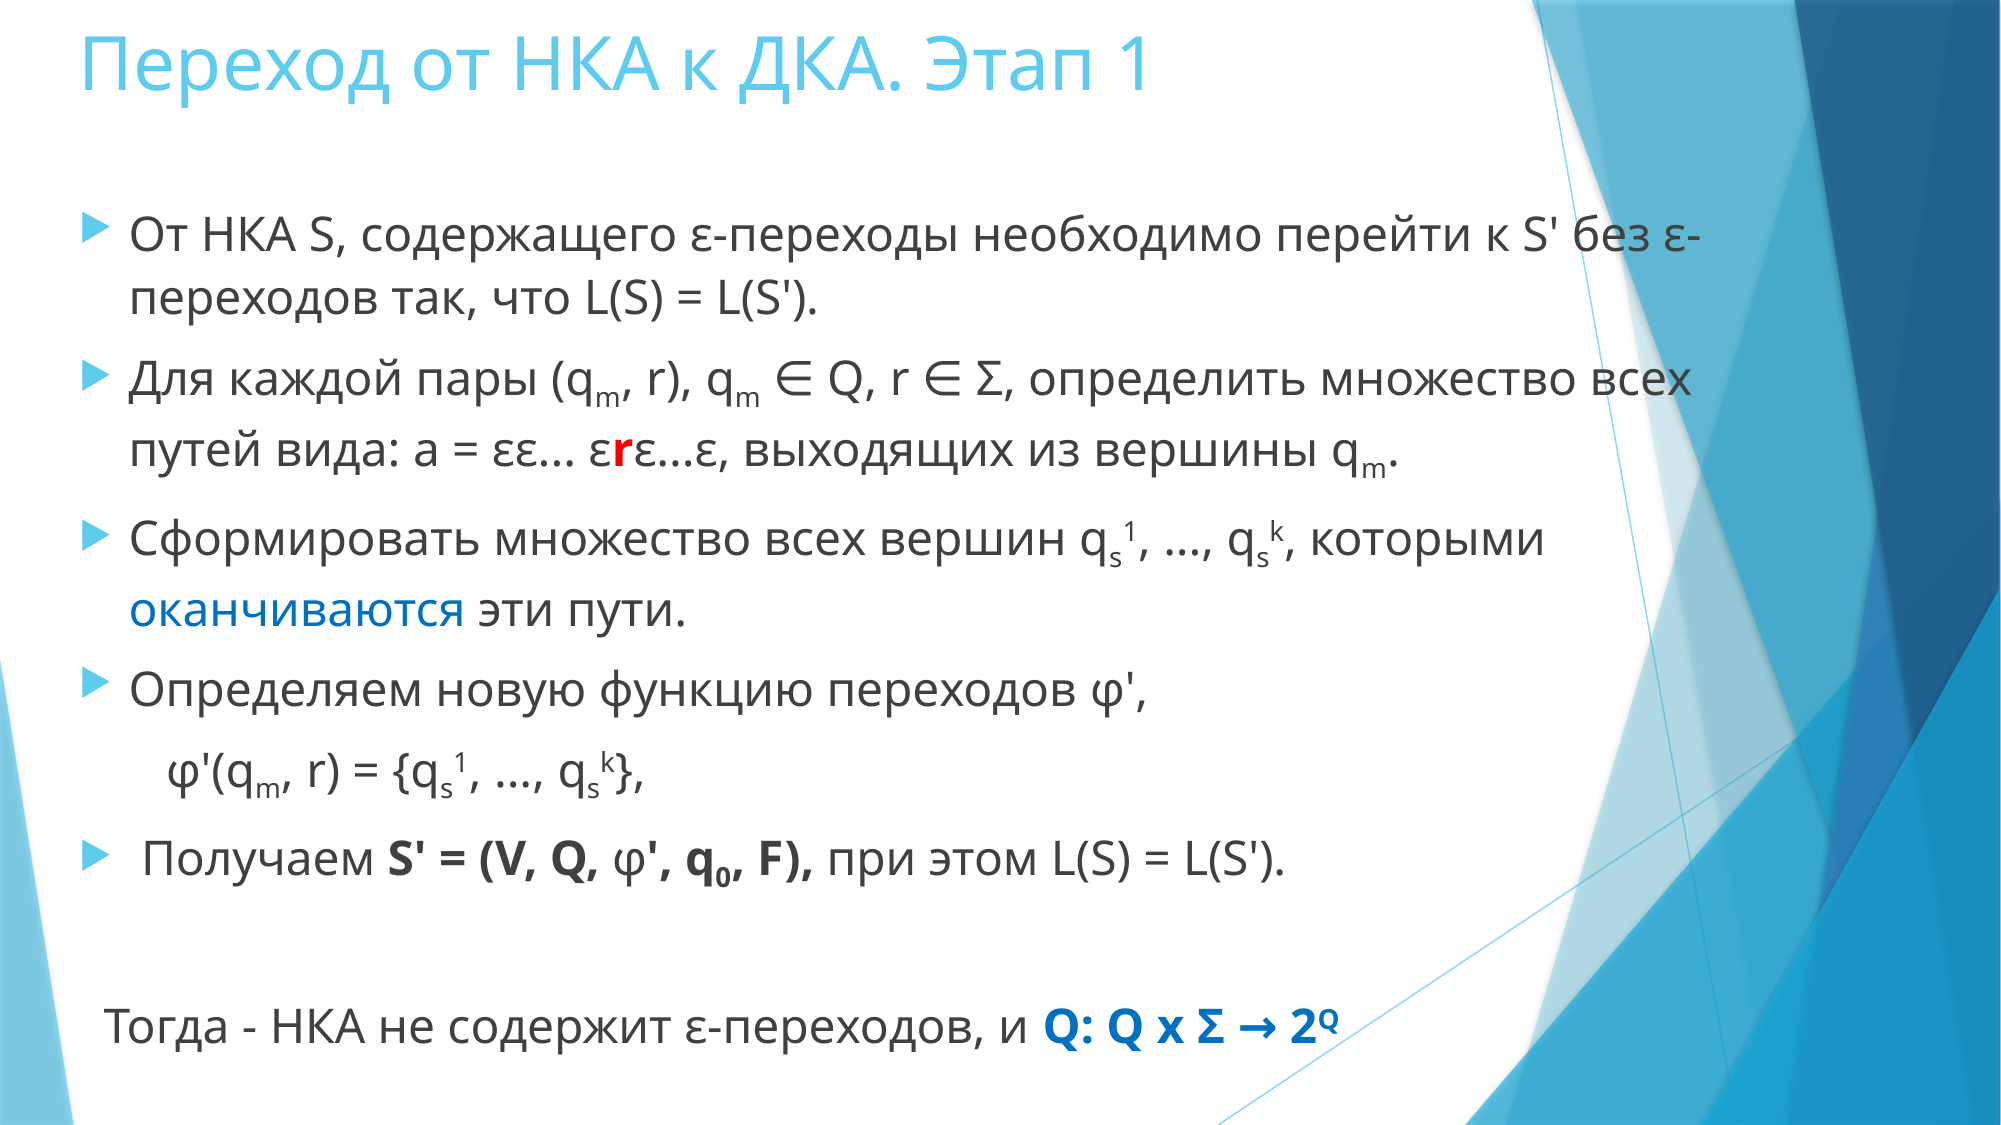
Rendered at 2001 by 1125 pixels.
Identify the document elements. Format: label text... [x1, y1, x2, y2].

title Переход от НКА к ДКА. Этап 1 [63, 8, 1474, 190]
list От НКА S, содержащего ε-переходы необходимо перейти к S' без ε-переходов так, что L(S) = L(S'). Для каждой пары (qm, r), qm ∈ Q, r ∈ Σ, определить множество всех путей вида: a = εε... εrε...ε, выходящих из вершины qm. Сформировать множество всех вершин qs1, ..., qsk, которыми оканчиваются эти пути. Определяем новую функцию переходов φ', φ'(qm, r) = {qs1, ..., qsk}, Получаем S' = (V, Q, φ', q0, F), при этом L(S) = L(S'). Тогда - НКА не содержит ε-переходов, и Q: Q х Σ → 2Q [63, 190, 1741, 1066]
